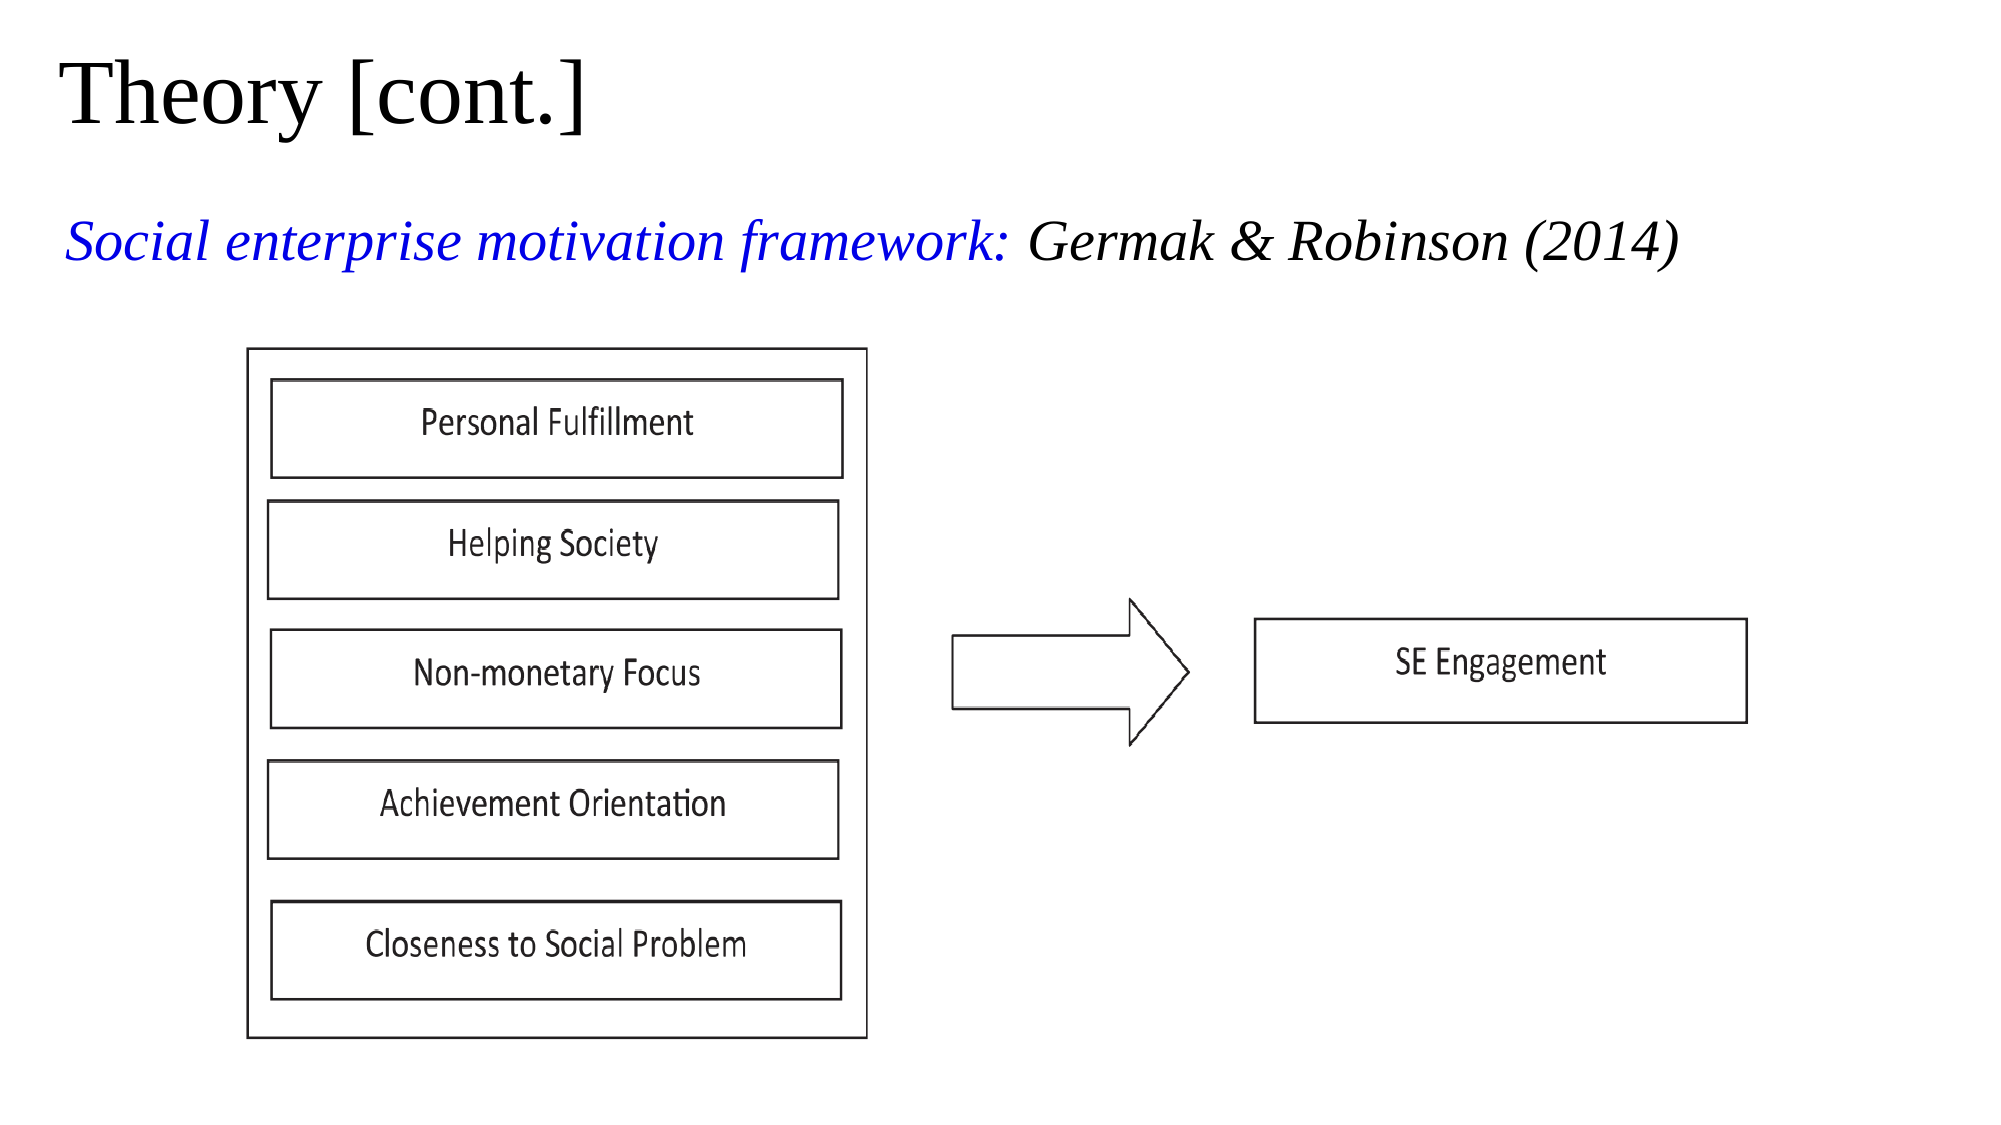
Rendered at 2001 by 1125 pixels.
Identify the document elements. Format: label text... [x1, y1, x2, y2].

title Theory [cont.] [43, 0, 1769, 203]
text_box Social enterprise motivation framework: Germak & Robinson (2014) [50, 114, 1950, 280]
picture [191, 288, 1769, 1051]
